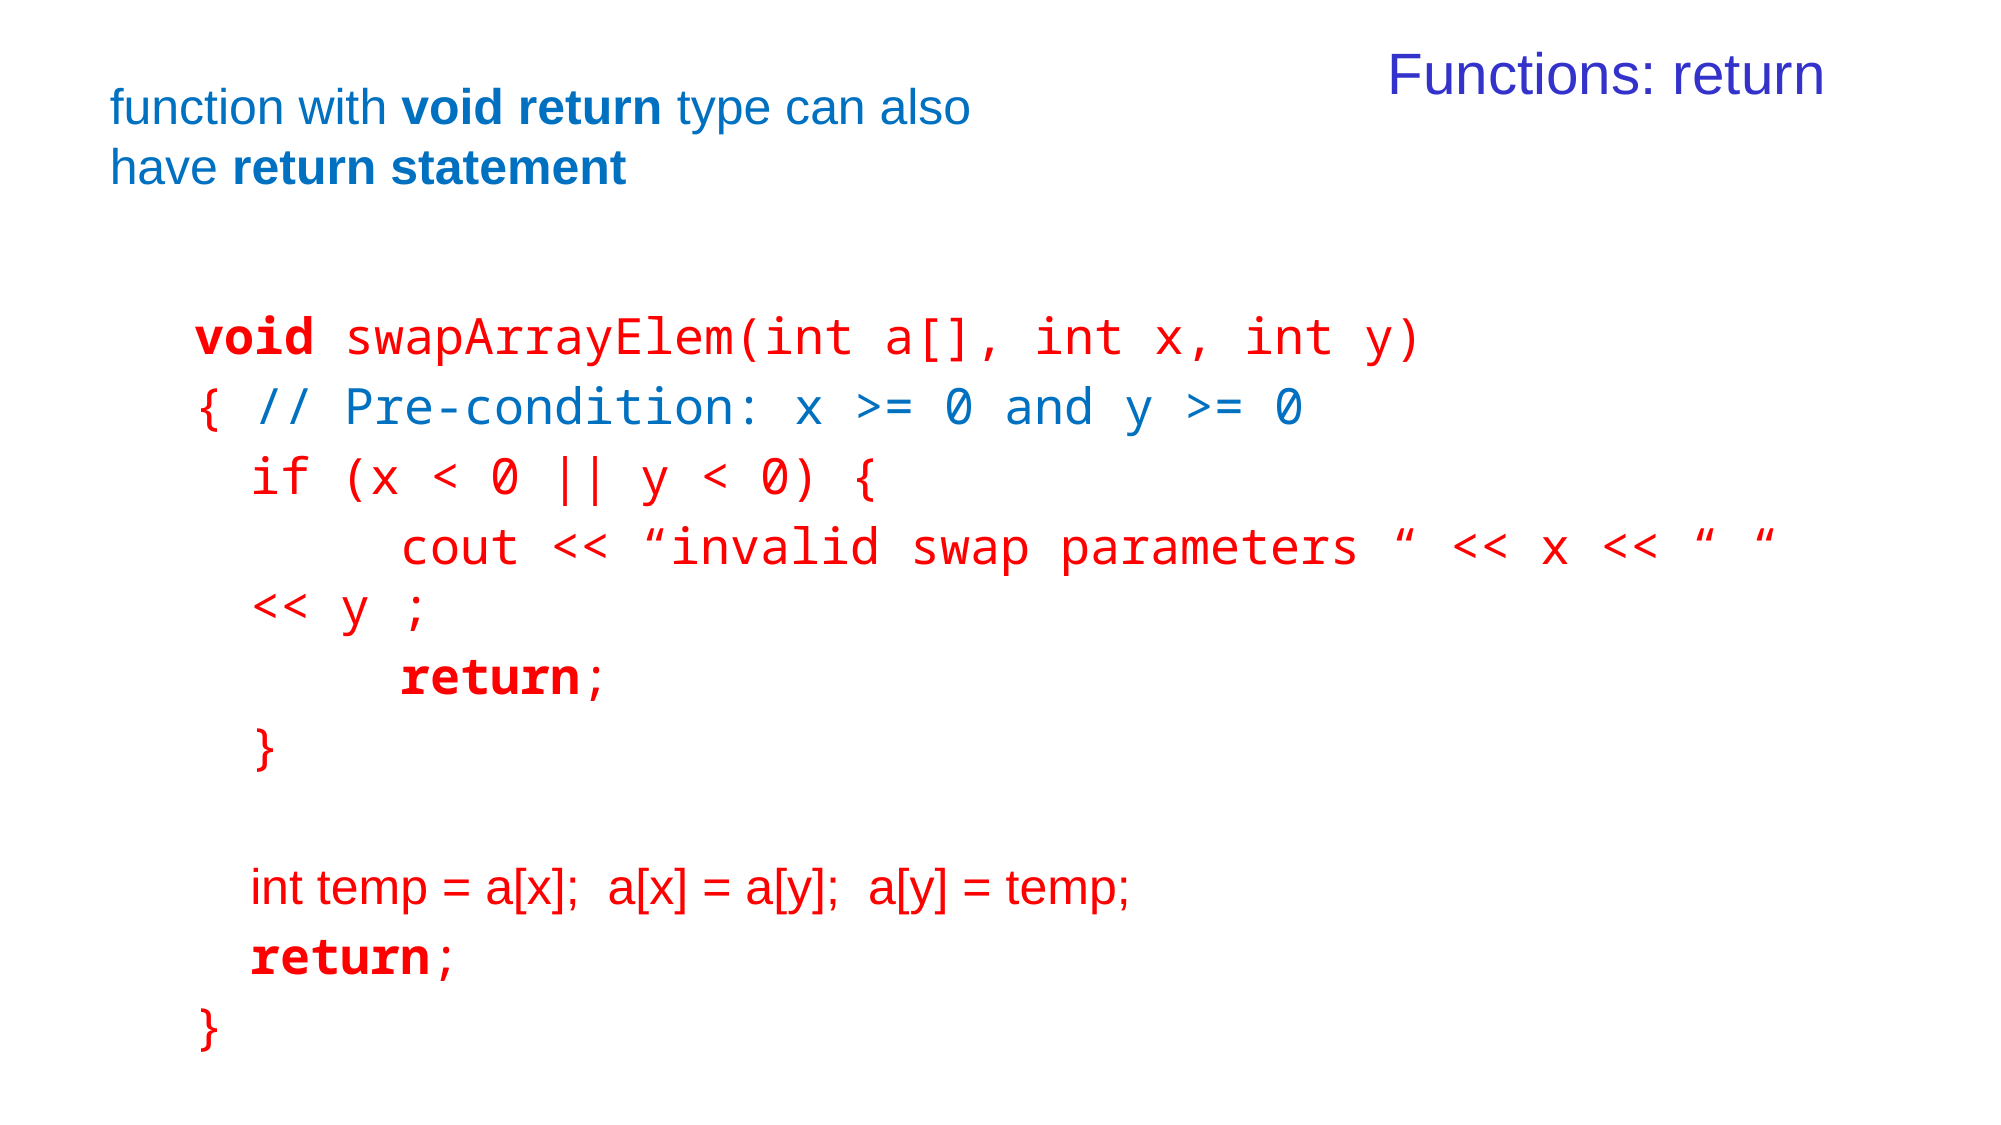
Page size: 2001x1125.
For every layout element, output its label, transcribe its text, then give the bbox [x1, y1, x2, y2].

title Functions: return [1244, 21, 1970, 122]
text_box function with void return type can also have return statement [81, 66, 1001, 202]
text_box void swapArrayElem(int a[], int x, int y) { // Pre-condition: x >= 0 and y >= 0 if (x < 0 || y < 0) { cout << “invalid swap parameters “ << x << “ “ << y ; return; } int temp = a[x]; a[x] = a[y]; a[y] = temp; return; } [179, 297, 1831, 813]
